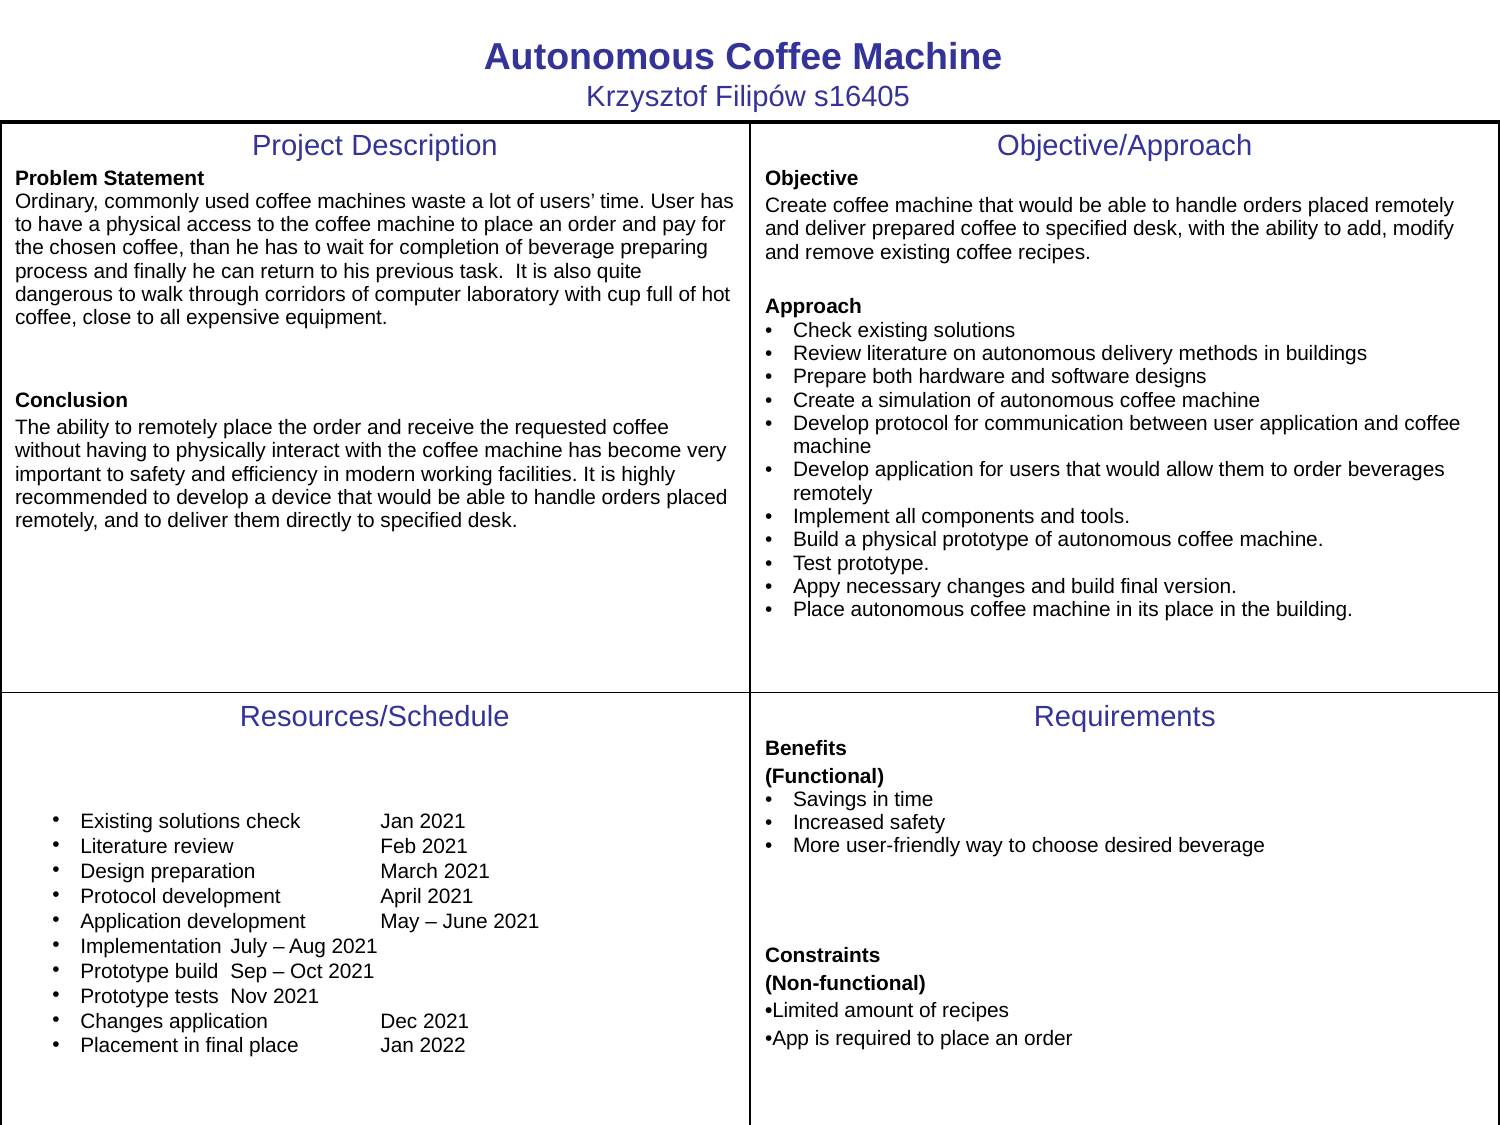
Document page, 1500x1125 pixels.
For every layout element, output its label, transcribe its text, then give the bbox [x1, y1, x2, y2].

table_header Project Description Problem Statement Ordinary, commonly used coffee machines waste a lot of users’ time. User has to have a physical access to the coffee machine to place an order and pay for the chosen coffee, than he has to wait for completion of beverage preparing process and finally he can return to his previous task. It is also quite dangerous to walk through corridors of computer laboratory with cup full of hot coffee, close to all expensive equipment. Conclusion The ability to remotely place the order and receive the requested coffee without having to physically interact with the coffee machine has become very important to safety and efficiency in modern working facilities. It is highly recommended to develop a device that would be able to handle orders placed remotely, and to deliver them directly to specified desk. [2, 124, 749, 692]
table_header Objective/Approach Objective Create coffee machine that would be able to handle orders placed remotely and deliver prepared coffee to specified desk, with the ability to add, modify and remove existing coffee recipes. Approach Check existing solutions Review literature on autonomous delivery methods in buildings Prepare both hardware and software designs Create a simulation of autonomous coffee machine Develop protocol for communication between user application and coffee machine Develop application for users that would allow them to order beverages remotely Implement all components and tools. Build a physical prototype of autonomous coffee machine. Test prototype. Appy necessary changes and build final version. Place autonomous coffee machine in its place in the building. [751, 124, 1498, 692]
table_cell Requirements Benefits (Functional) Savings in time Increased safety More user-friendly way to choose desired beverage Constraints (Non-functional) •Limited amount of recipes •App is required to place an order [751, 693, 1498, 1125]
text_box Autonomous Coffee Machine Krzysztof Filipów s16405 [123, 24, 1374, 120]
text_box Existing solutions check Jan 2021 Literature review Feb 2021 Design preparation March 2021 Protocol development April 2021 Application development May – June 2021 Implementation July – Aug 2021 Prototype build Sep – Oct 2021 Prototype tests Nov 2021 Changes application Dec 2021 Placement in final place Jan 2022 [37, 799, 675, 1065]
table_cell Resources/Schedule [2, 693, 749, 1125]
